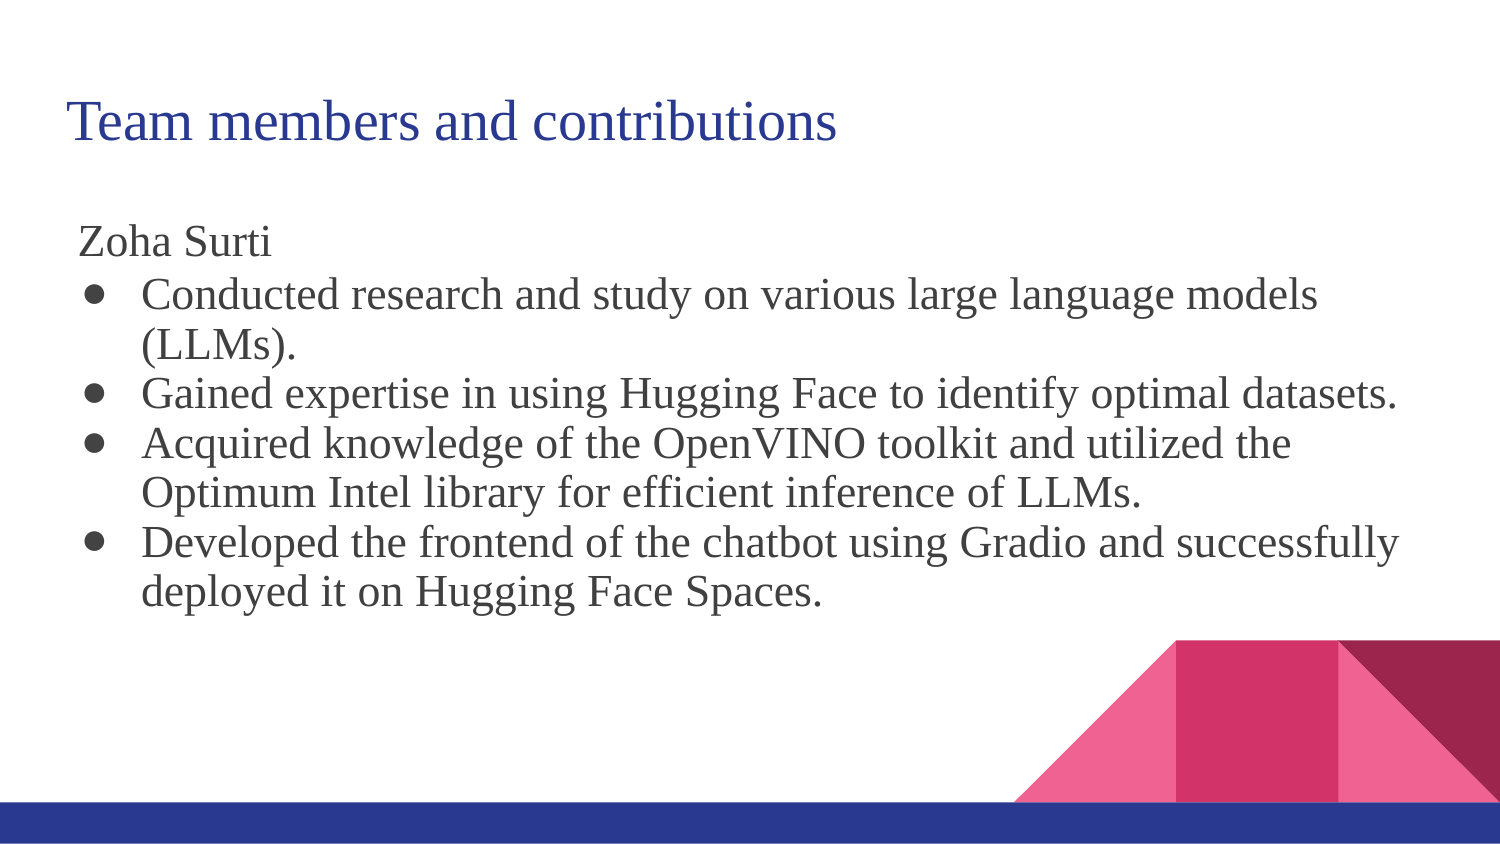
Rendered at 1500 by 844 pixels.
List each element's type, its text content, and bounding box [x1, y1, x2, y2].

list Zoha Surti Conducted research and study on various large language models (LLMs). Gained expertise in using Hugging Face to identify optimal datasets. Acquired knowledge of the OpenVINO toolkit and utilized the Optimum Intel library for efficient inference of LLMs. Developed the frontend of the chatbot using Gradio and successfully deployed it on Hugging Face Spaces. [51, 201, 1449, 750]
title Team members and contributions [51, 67, 1449, 167]
